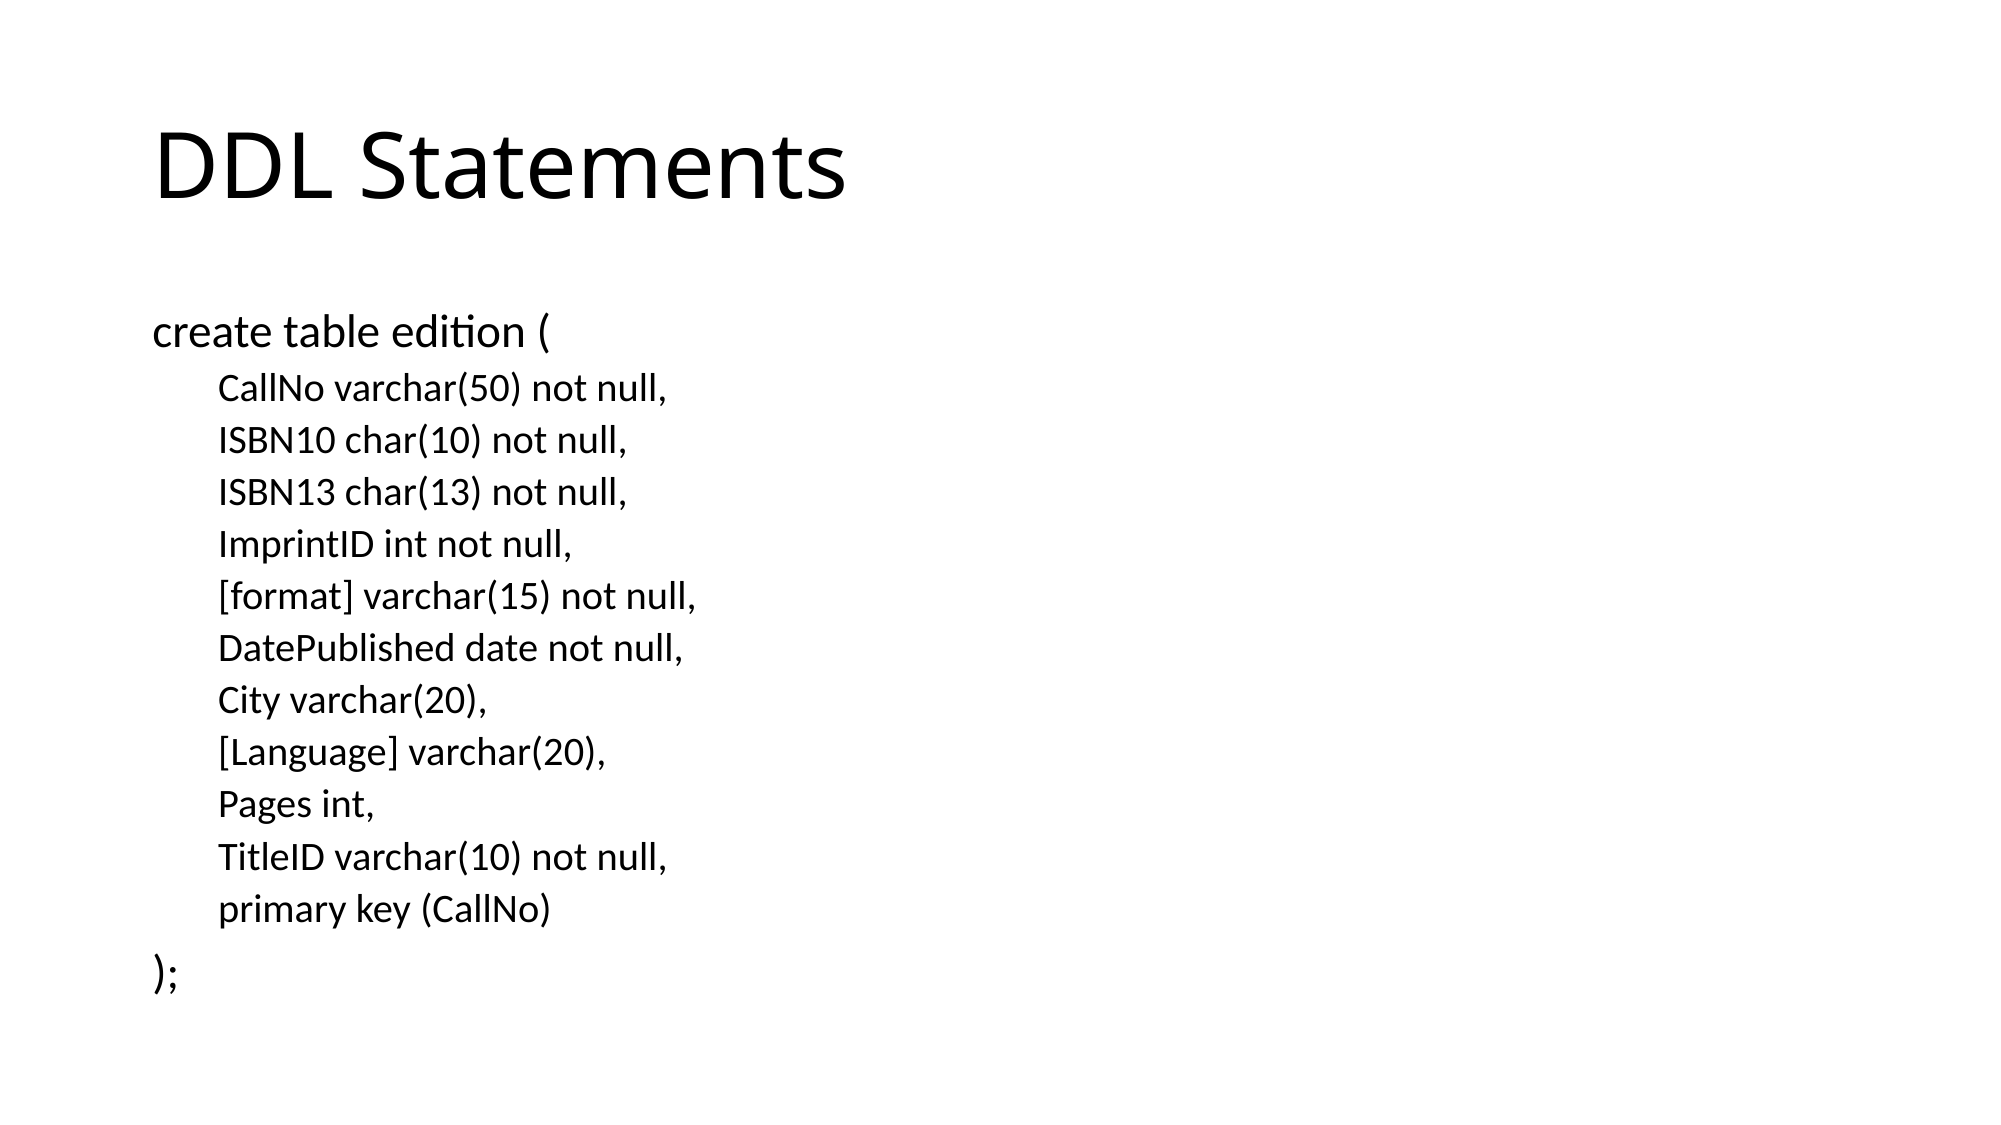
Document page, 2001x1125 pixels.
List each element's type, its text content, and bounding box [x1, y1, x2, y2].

list create table edition ( CallNo varchar(50) not null, ISBN10 char(10) not null, ISBN13 char(13) not null, ImprintID int not null, [format] varchar(15) not null, DatePublished date not null, City varchar(20), [Language] varchar(20), Pages int, TitleID varchar(10) not null, primary key (CallNo) ); [137, 299, 1863, 1014]
title DDL Statements [137, 59, 1863, 278]
